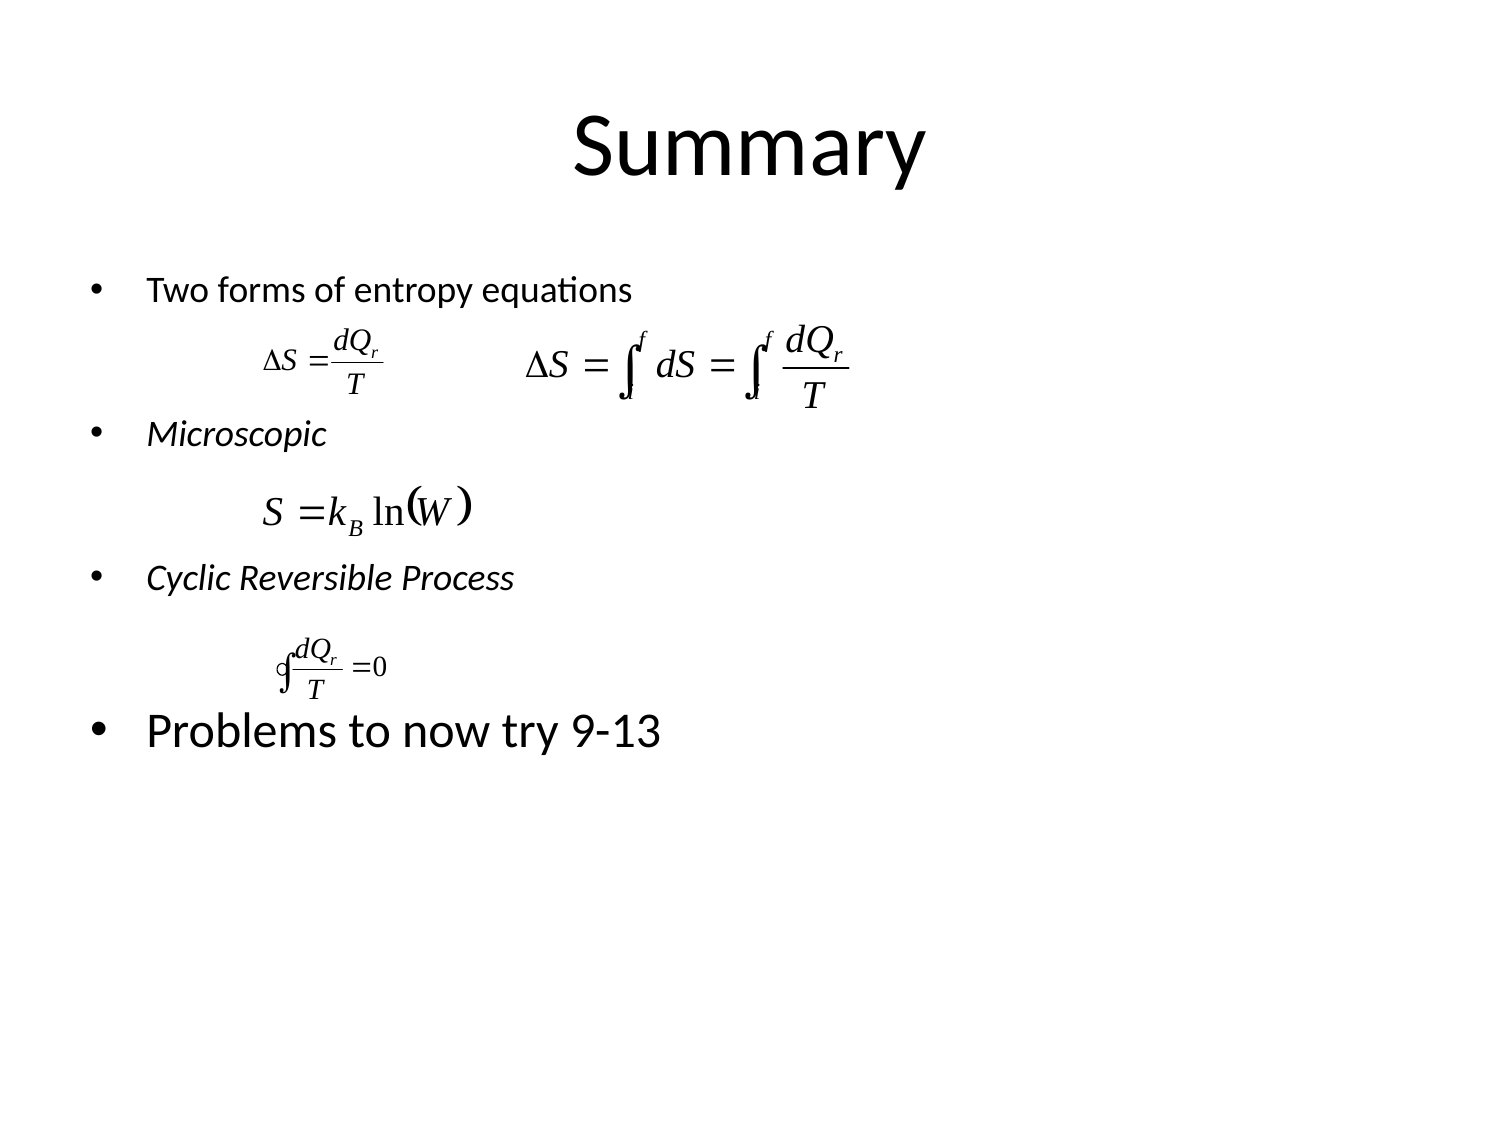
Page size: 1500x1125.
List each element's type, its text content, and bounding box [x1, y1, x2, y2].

list Two forms of entropy equations Microscopic Cyclic Reversible Process Problems to now try 9-13 [75, 262, 1425, 1005]
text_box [518, 314, 858, 418]
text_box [257, 320, 388, 400]
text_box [270, 629, 394, 707]
title Summary [75, 45, 1425, 233]
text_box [255, 484, 475, 544]
